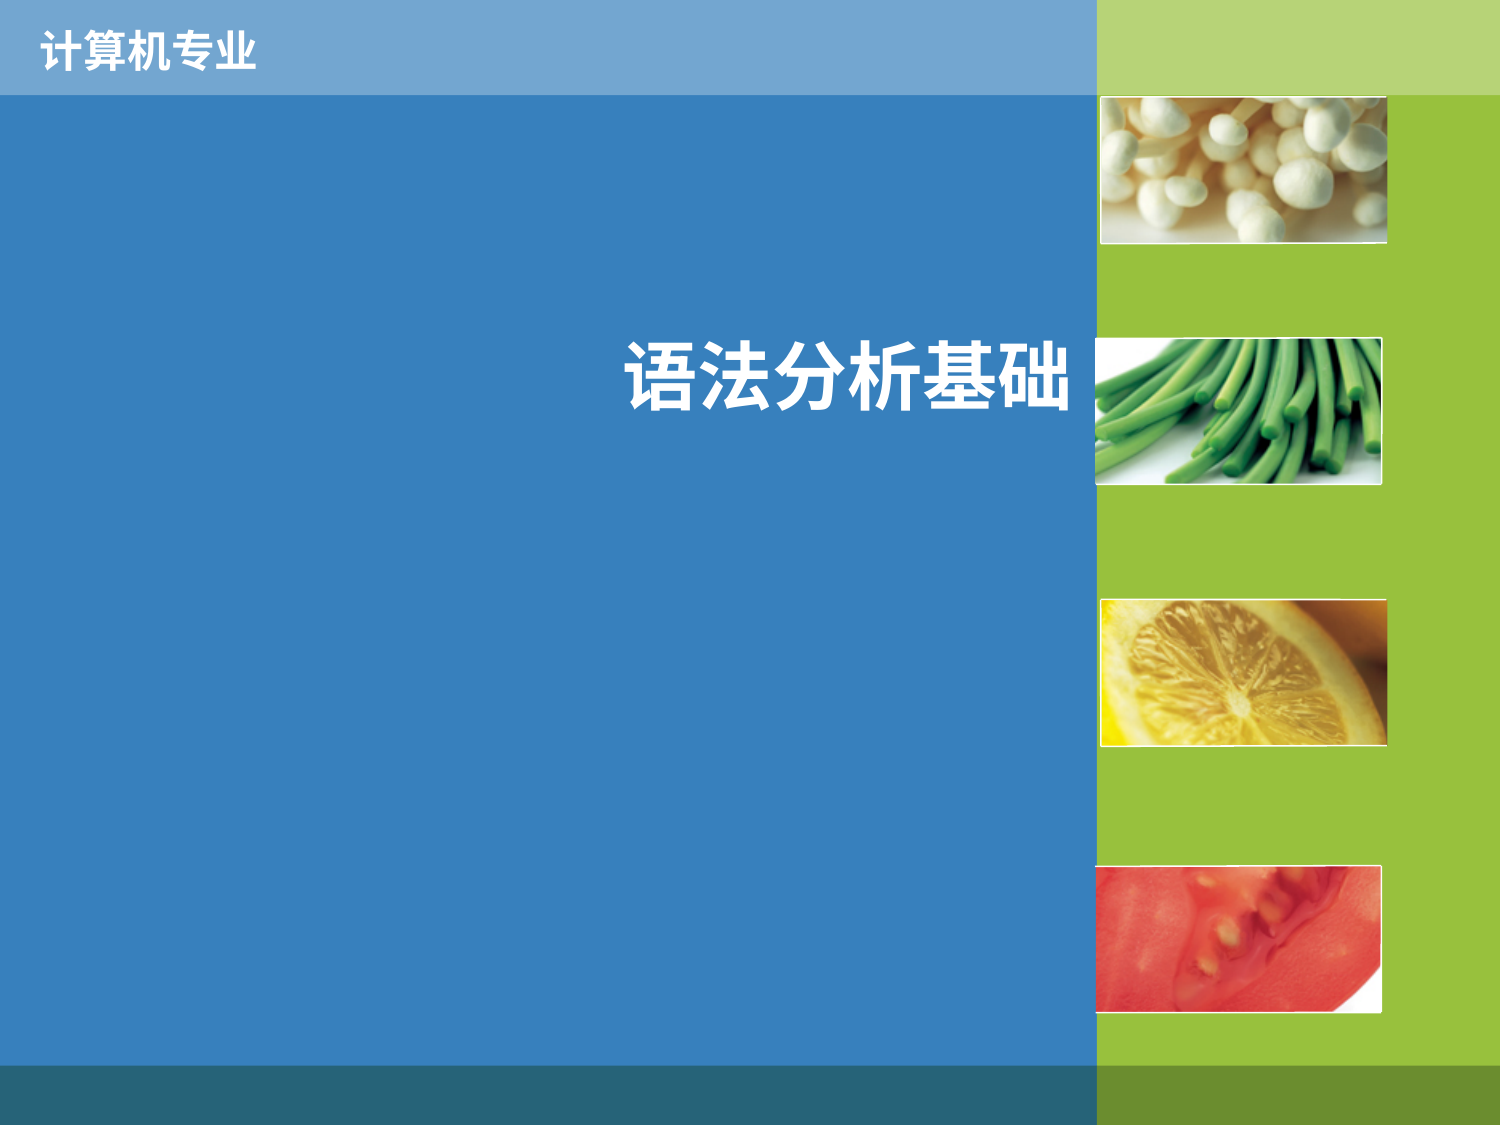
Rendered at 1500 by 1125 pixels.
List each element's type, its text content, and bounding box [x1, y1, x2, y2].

picture [1095, 867, 1380, 1011]
title 语法分析基础 [87, 337, 1088, 413]
picture [1095, 339, 1381, 483]
picture [1102, 97, 1388, 243]
picture [1102, 600, 1388, 746]
